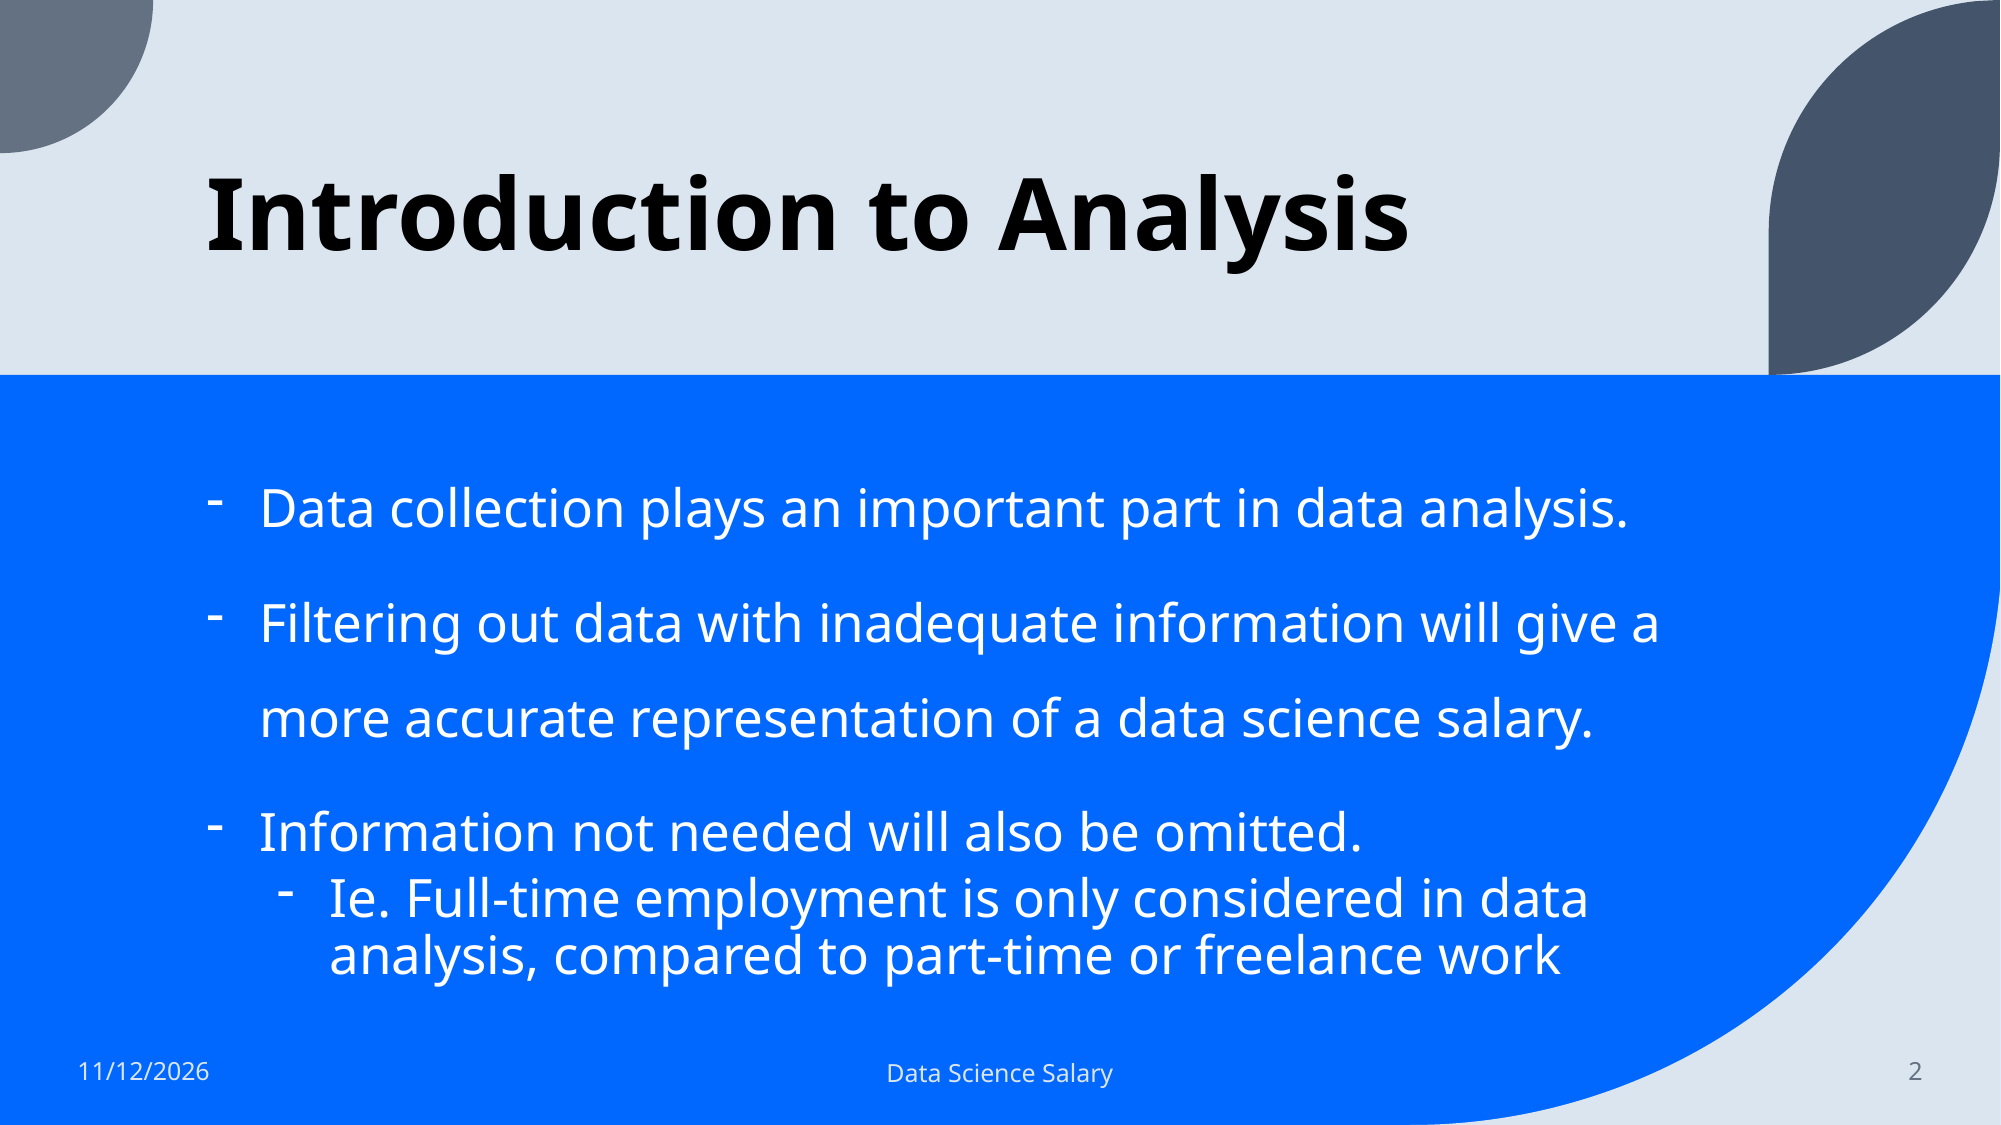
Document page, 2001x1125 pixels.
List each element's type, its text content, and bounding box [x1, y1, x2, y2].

slide_number 2 [1674, 1042, 1938, 1103]
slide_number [62, 1042, 513, 1103]
title Introduction to Analysis [191, 62, 1796, 280]
footer Data Science Salary [662, 1042, 1338, 1103]
list Data collection plays an important part in data analysis. Filtering out data with inadequate information will give a more accurate representation of a data science salary. Information not needed will also be omitted. Ie. Full-time employment is only considered in data analysis, compared to part-time or freelance work [191, 435, 1796, 999]
